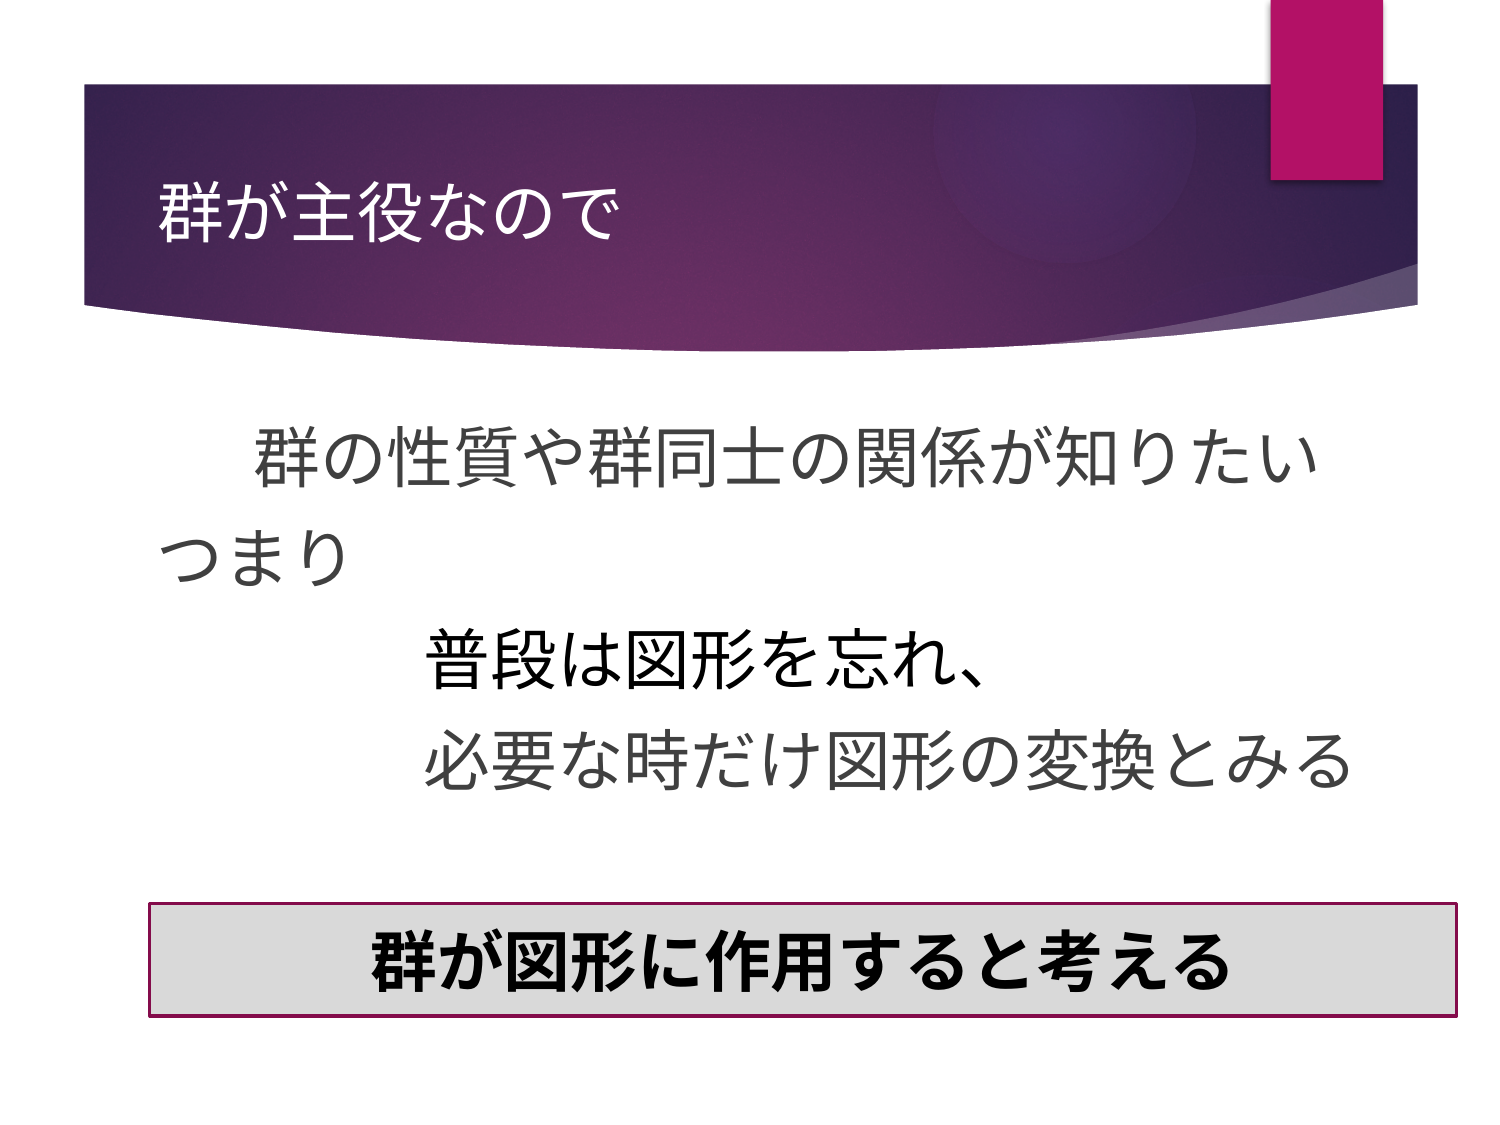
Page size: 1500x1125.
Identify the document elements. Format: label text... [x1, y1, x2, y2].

list 群の性質や群同士の関係が知りたい つまり 普段は図形を忘れ、 必要な時だけ図形の変換とみる [141, 408, 1432, 988]
text_box 群が図形に作用すると考える [148, 902, 1458, 1018]
title 群が主役なので [142, 152, 1183, 269]
